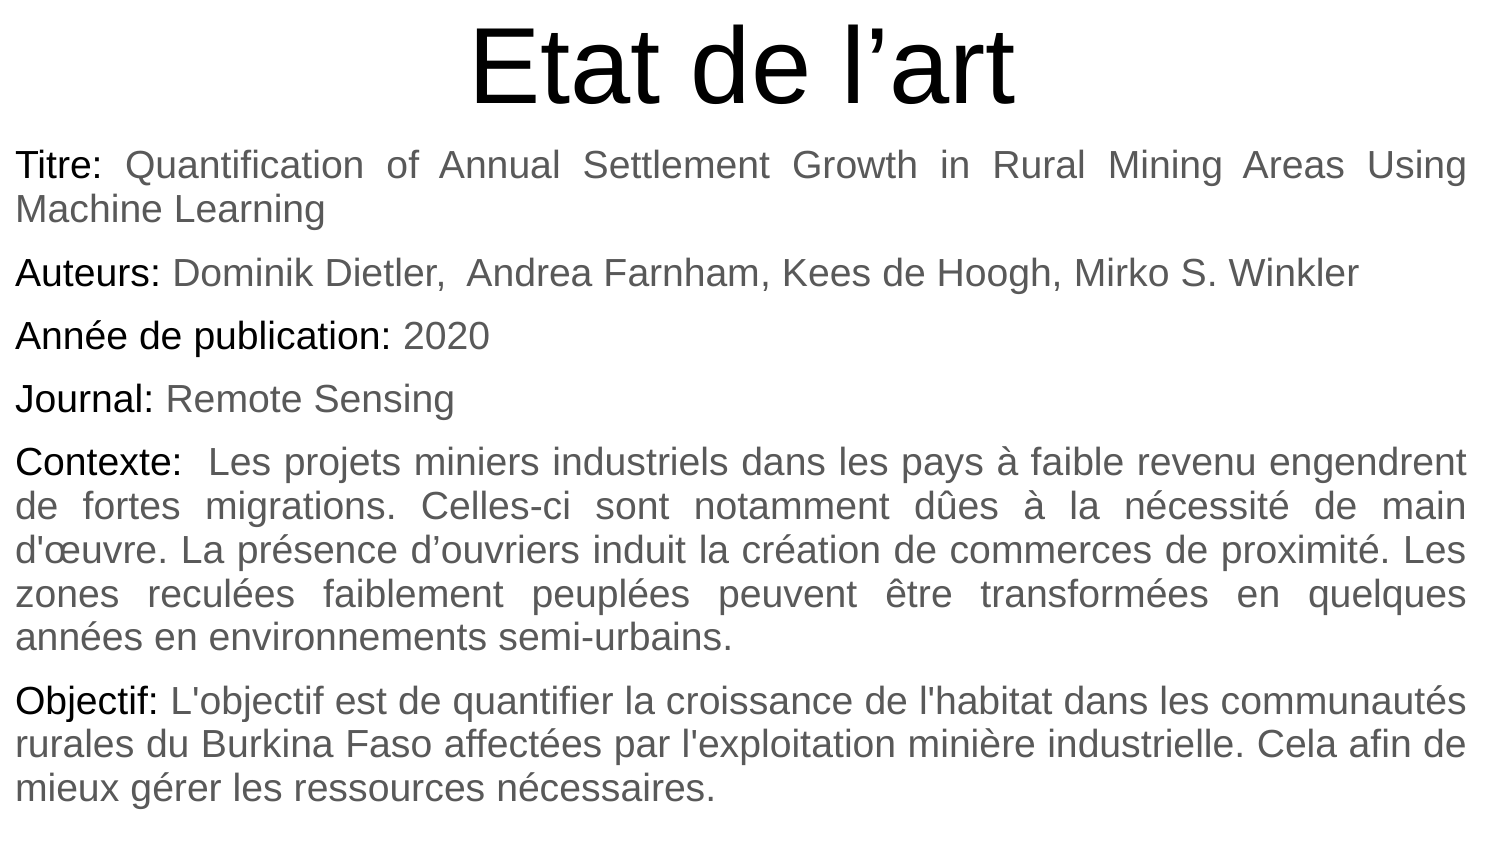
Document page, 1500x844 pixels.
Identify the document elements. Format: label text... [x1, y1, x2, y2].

subtitle Titre: Quantification of Annual Settlement Growth in Rural Mining Areas Using Machine Learning Auteurs: Dominik Dietler, Andrea Farnham, Kees de Hoogh, Mirko S. Winkler Année de publication: 2020 Journal: Remote Sensing Contexte: Les projets miniers industriels dans les pays à faible revenu engendrent de fortes migrations. Celles-ci sont notamment dûes à la nécessité de main d'œuvre. La présence d’ouvriers induit la création de commerces de proximité. Les zones reculées faiblement peuplées peuvent être transformées en quelques années en environnements semi-urbains. Objectif: L'objectif est de quantifier la croissance de l'habitat dans les communautés rurales du Burkina Faso affectées par l'exploitation minière industrielle. Cela afin de mieux gérer les ressources nécessaires. [0, 128, 1485, 828]
title Etat de l’art [43, 0, 1441, 128]
